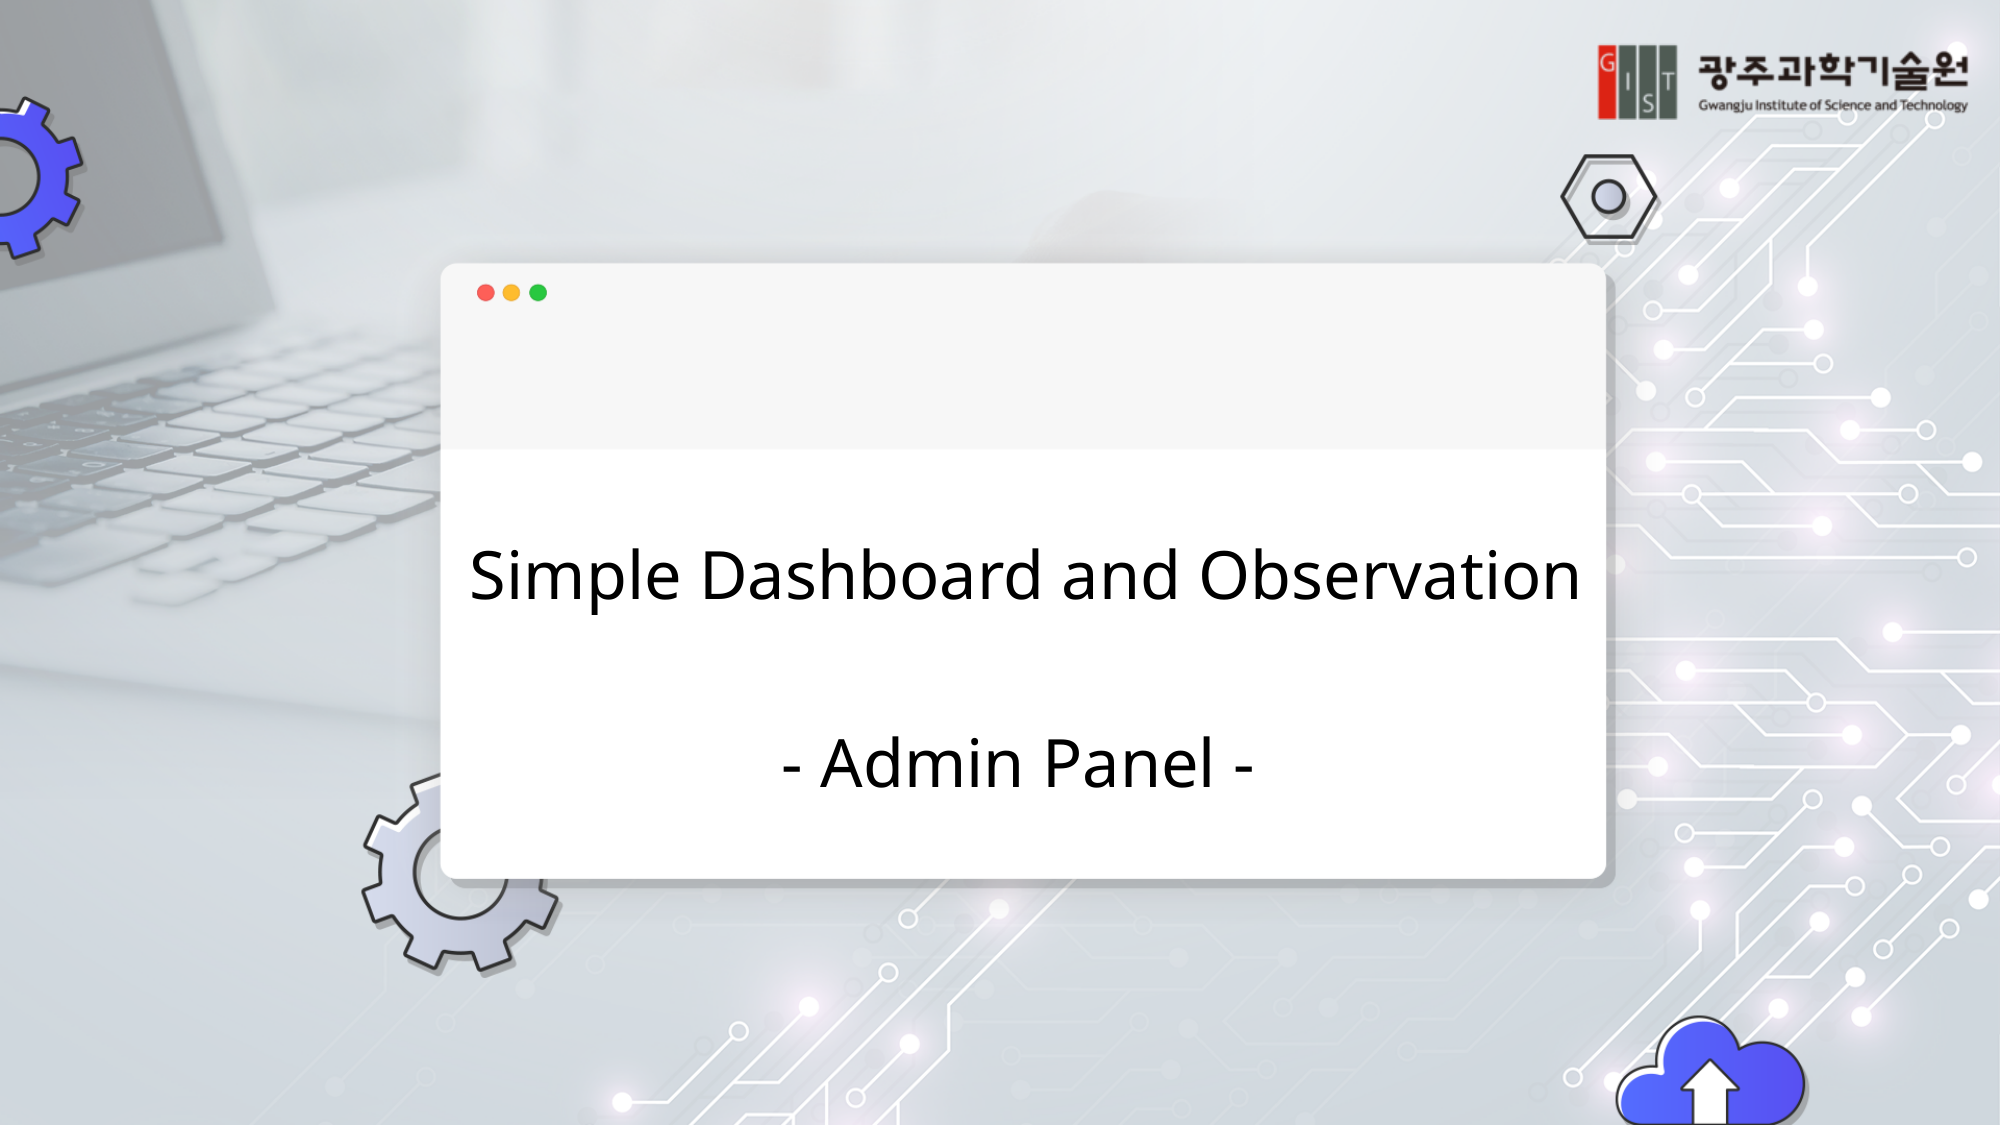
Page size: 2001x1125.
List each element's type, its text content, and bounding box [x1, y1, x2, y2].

picture [0, 0, 2000, 1125]
text_box Simple Dashboard and Observation - Admin Panel - [454, 512, 1600, 809]
